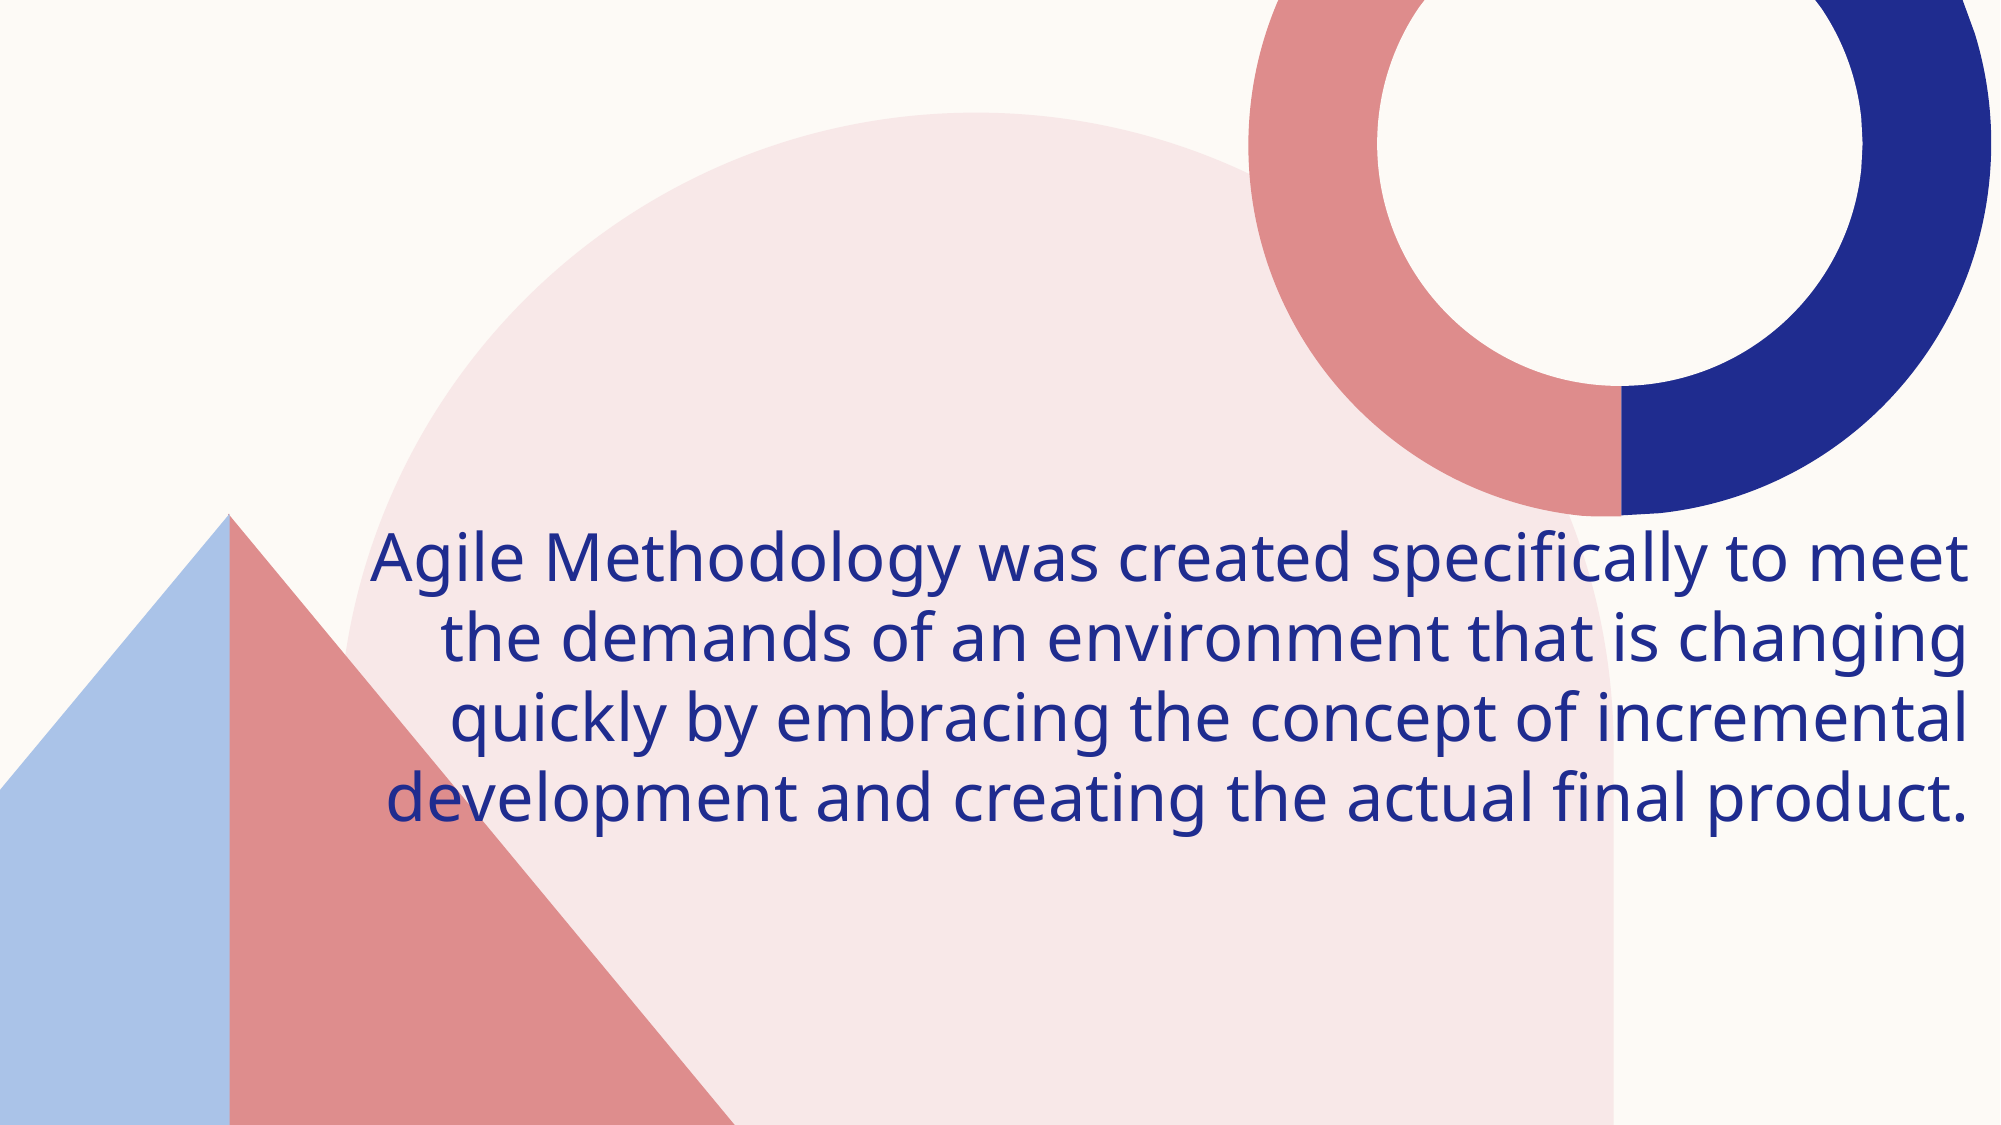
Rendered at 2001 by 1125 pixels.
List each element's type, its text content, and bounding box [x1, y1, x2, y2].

text_box Agile Methodology was created specifically to meet the demands of an environment that is changing quickly by embracing the concept of incremental development and creating the actual final product. [283, 515, 1972, 882]
